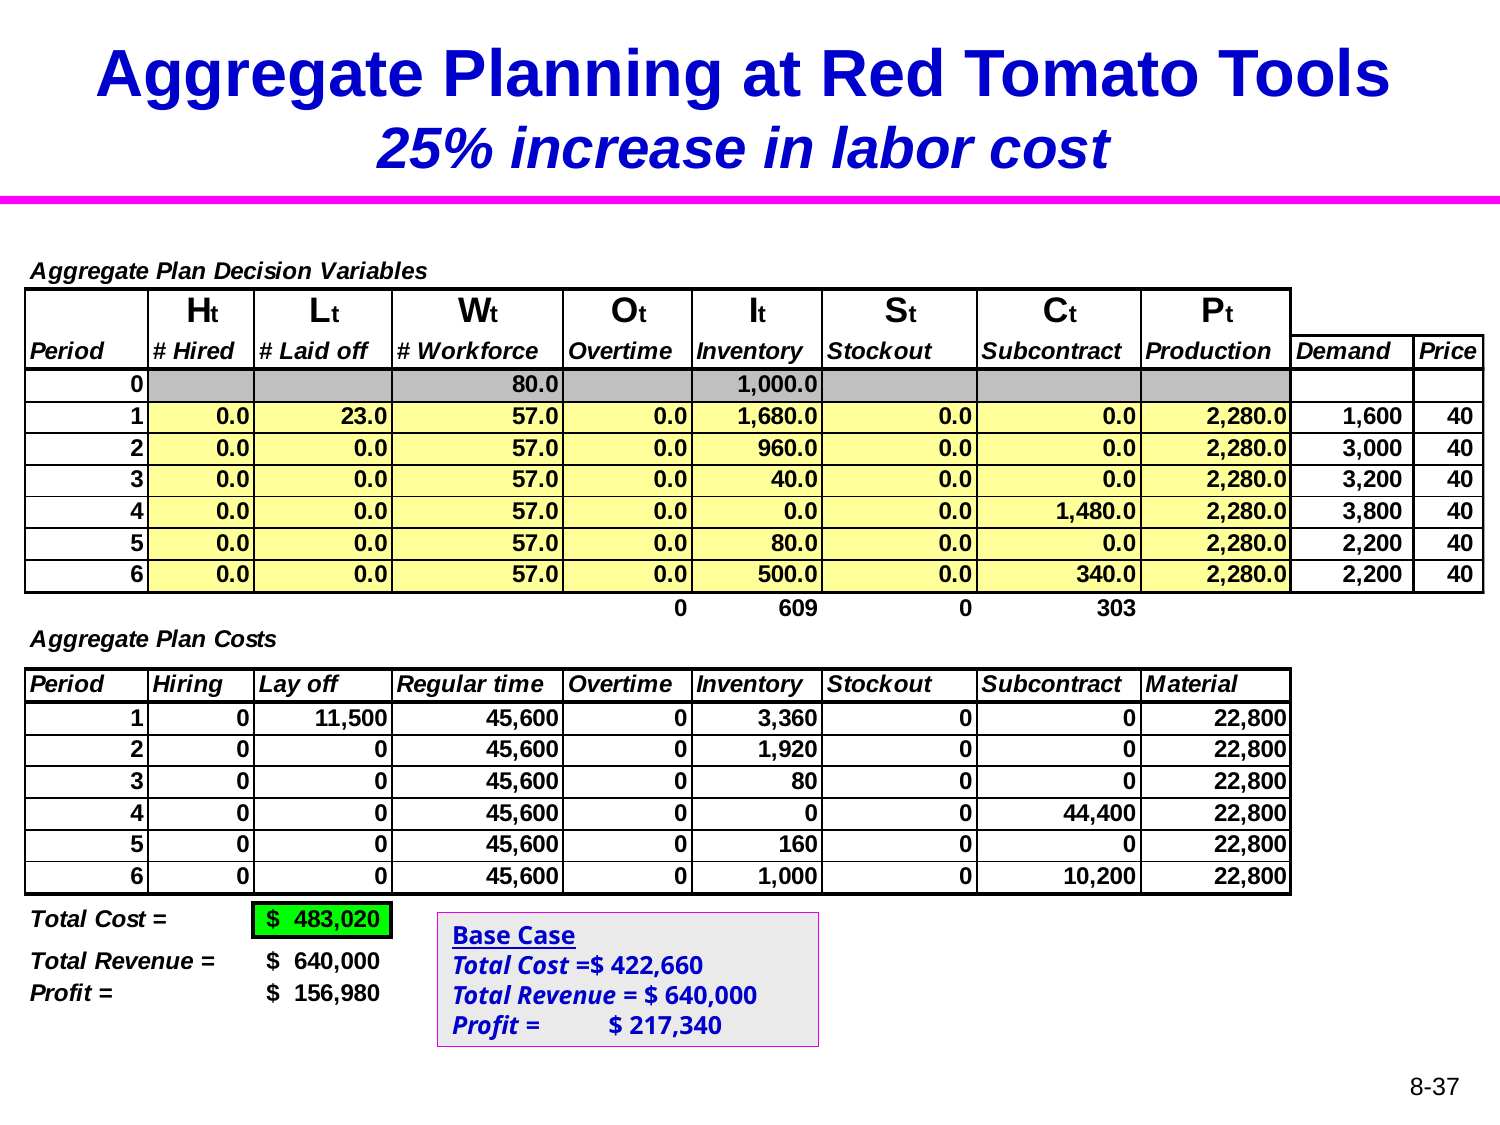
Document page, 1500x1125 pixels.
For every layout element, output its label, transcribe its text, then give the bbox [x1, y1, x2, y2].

title Aggregate Planning at Red Tomato Tools 25% increase in labor cost [50, 43, 1438, 188]
text_box Base Case Total Cost =$ 422,660 Total Revenue = $ 640,000 Profit = $ 217,340 [437, 1020, 819, 1047]
slide_number 8-37 [1162, 1062, 1475, 1125]
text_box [23, 255, 1487, 1012]
